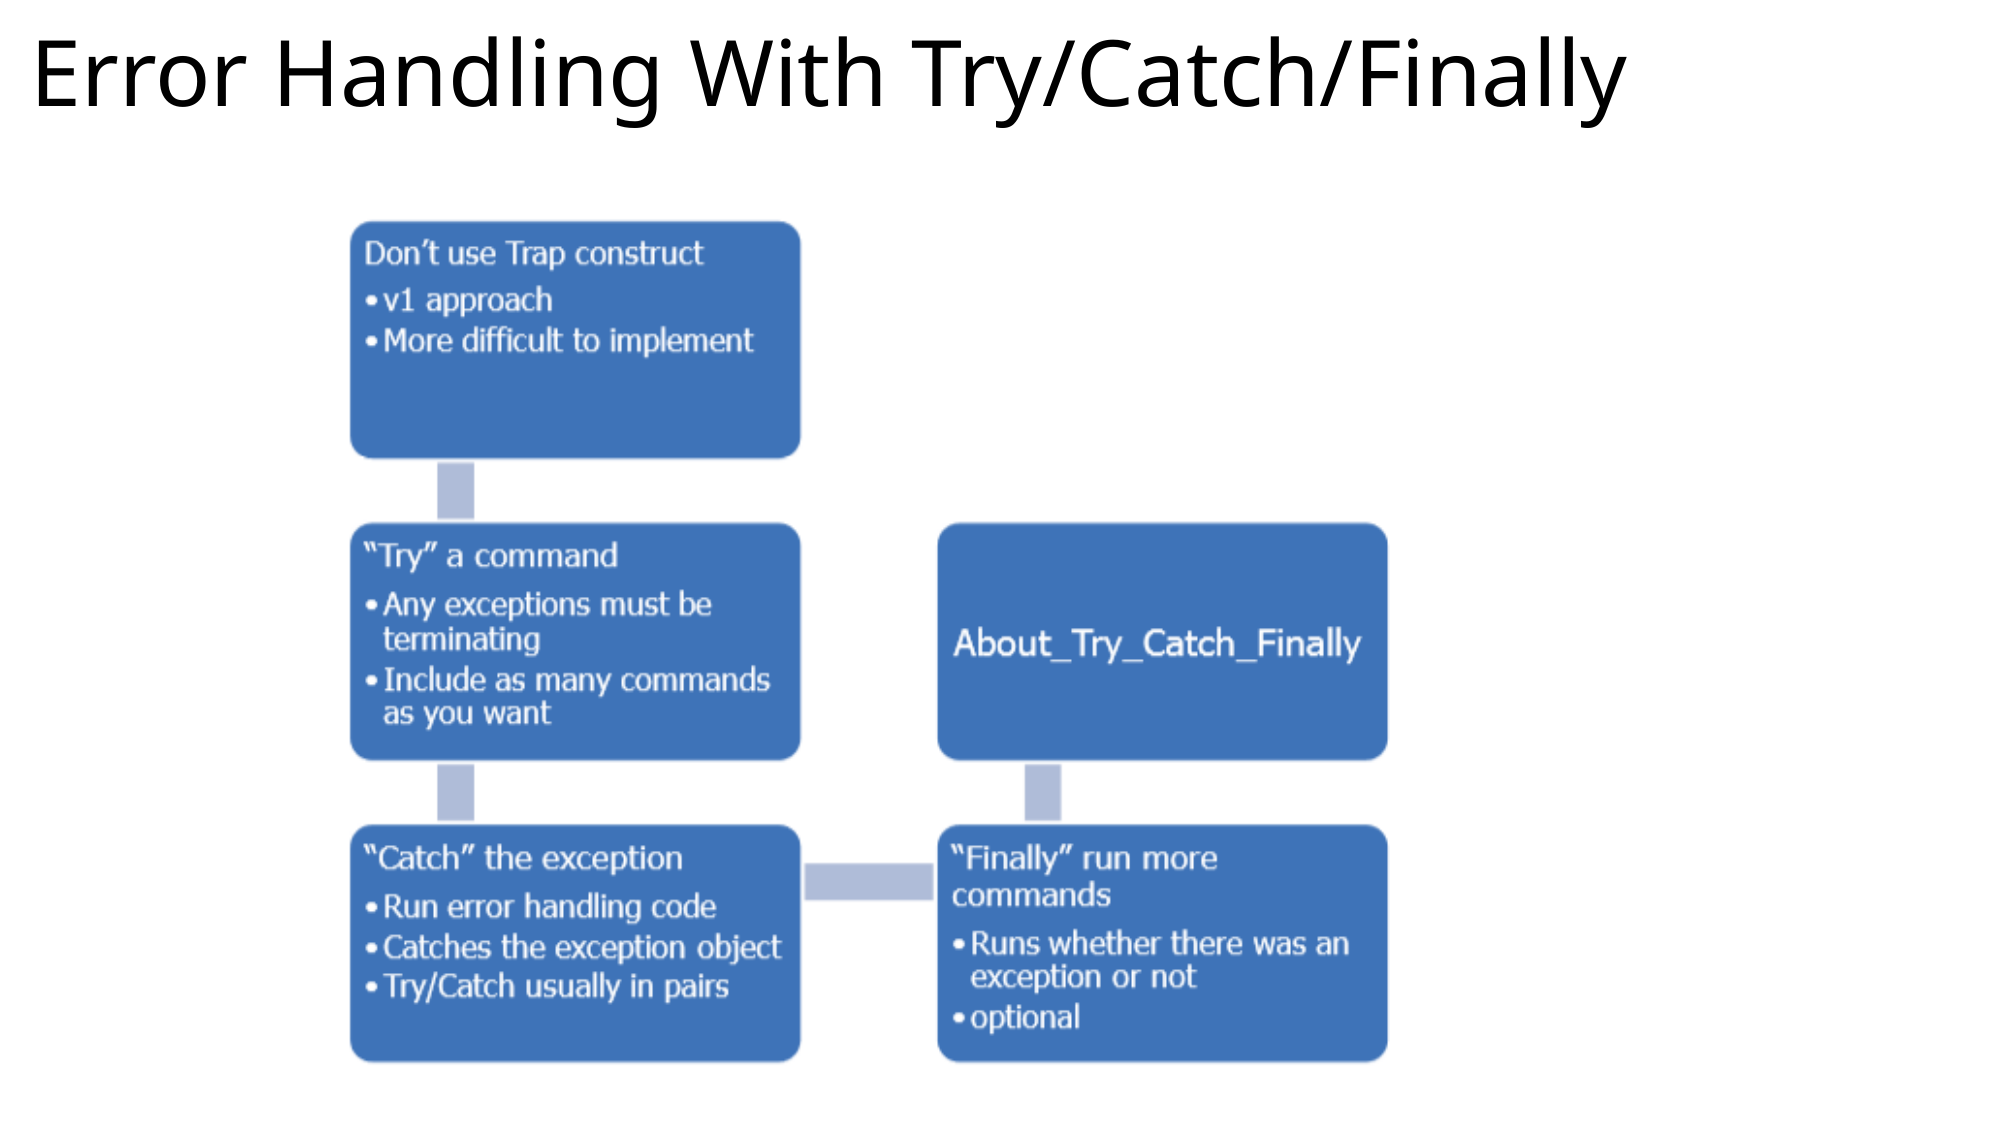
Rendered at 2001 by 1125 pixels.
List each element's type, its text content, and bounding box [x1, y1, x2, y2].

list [209, 185, 1547, 1100]
title Error Handling With Try/Catch/Finally [15, 0, 1741, 186]
